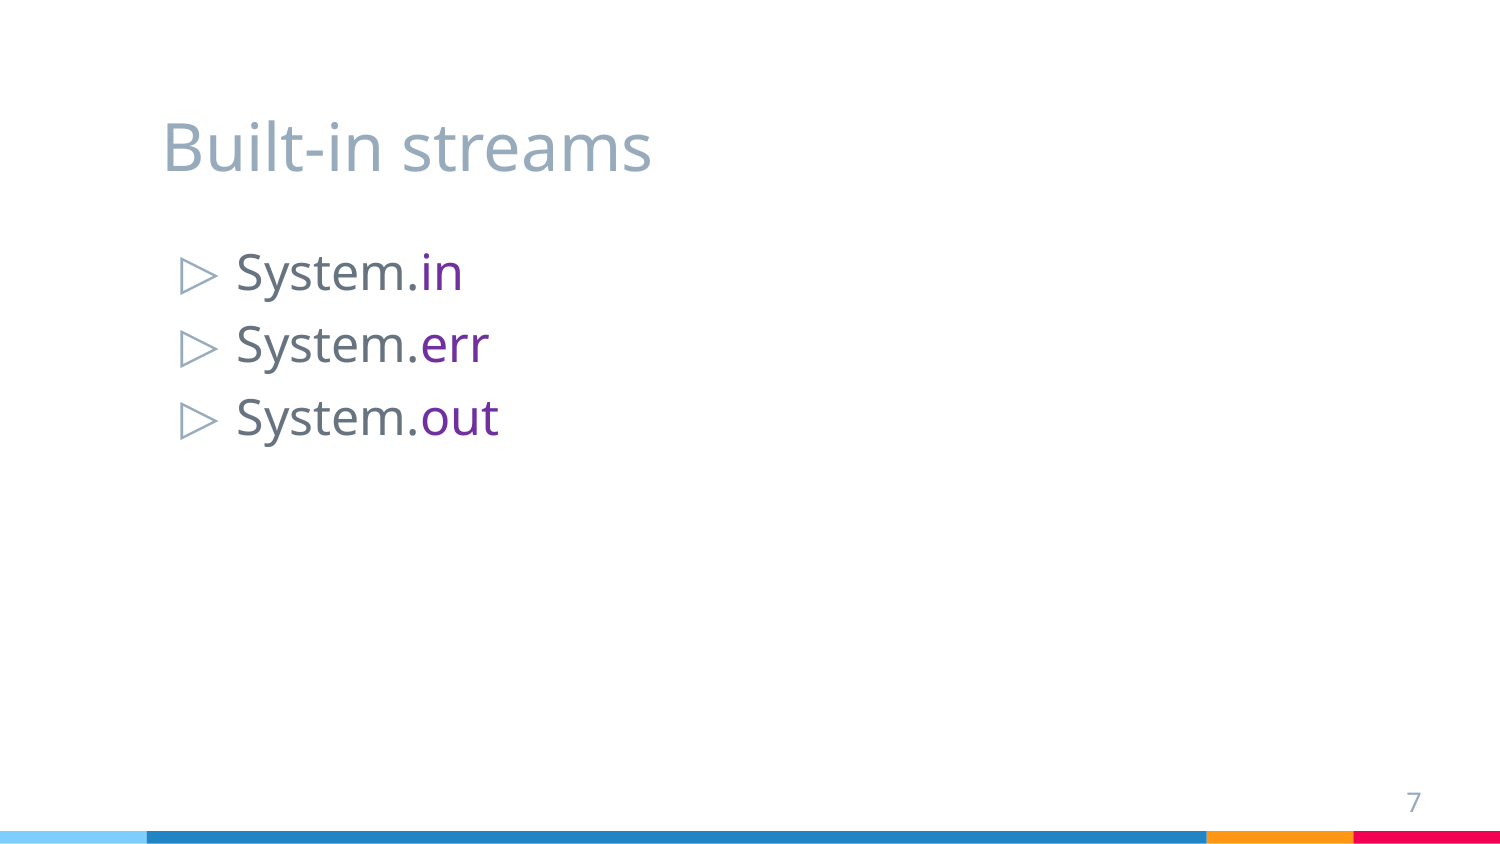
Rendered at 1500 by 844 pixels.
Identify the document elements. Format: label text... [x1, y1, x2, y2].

slide_number 7 [1391, 770, 1482, 822]
list System.in System.err System.out [146, 225, 1207, 809]
title Built-in streams [146, 58, 1207, 200]
